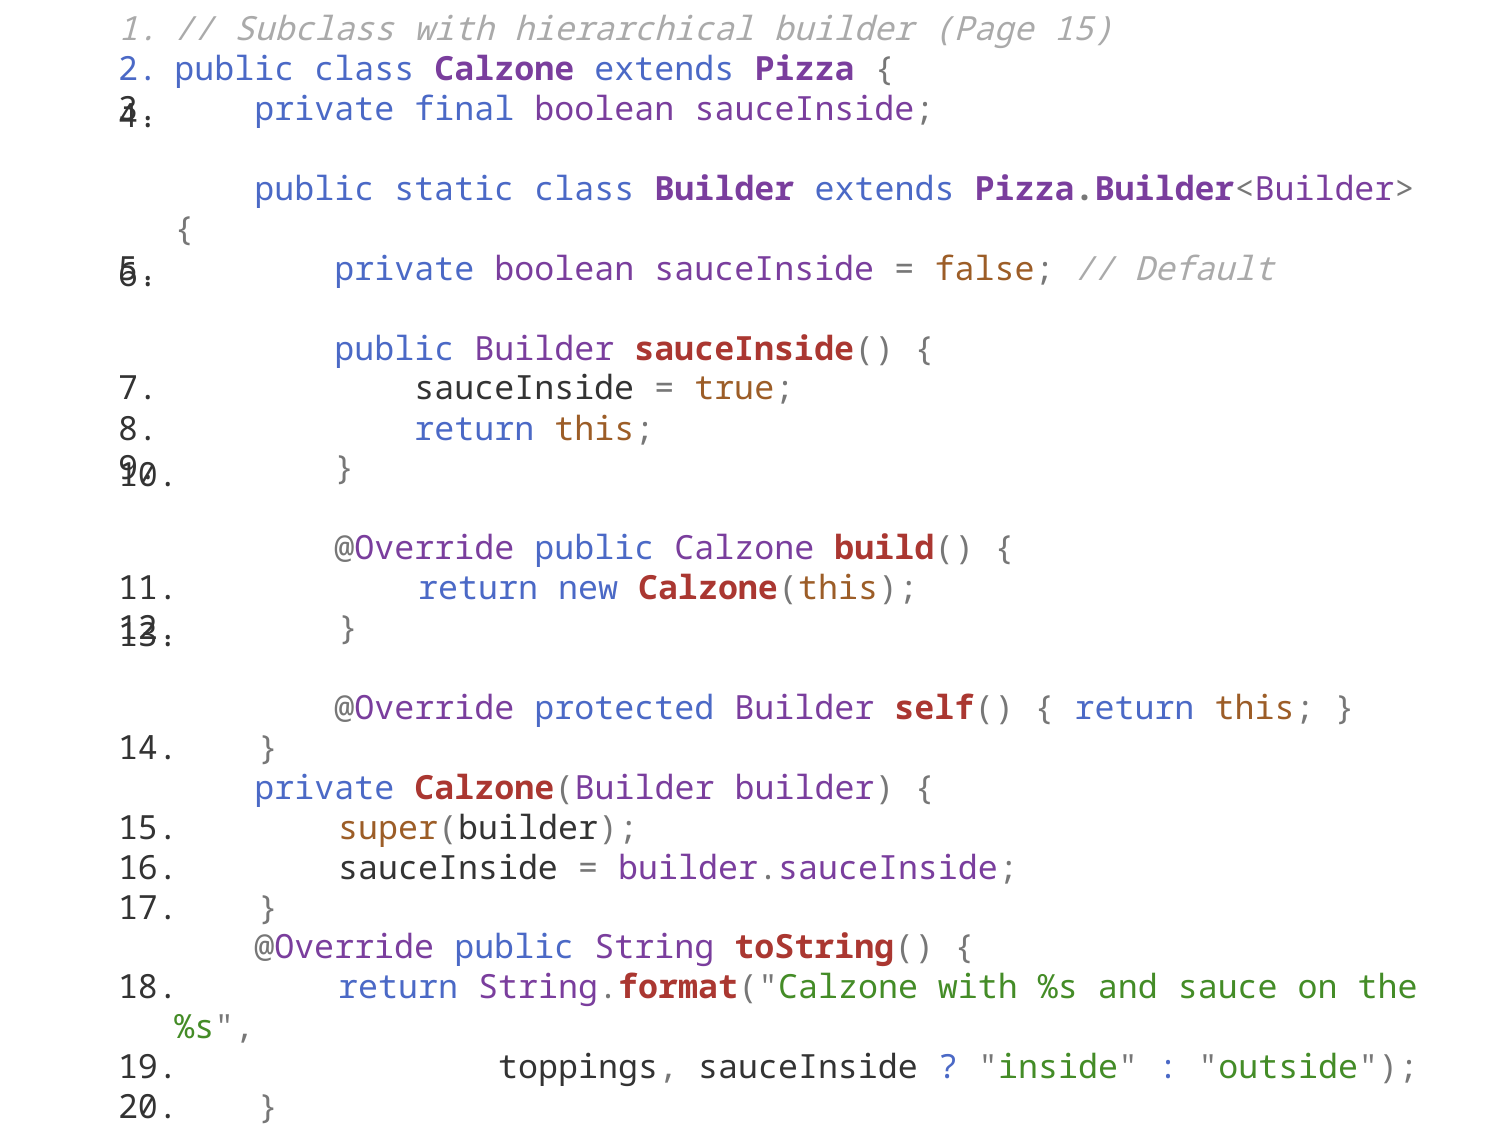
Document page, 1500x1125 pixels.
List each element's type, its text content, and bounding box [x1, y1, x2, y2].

list // Subclass with hierarchical builder (Page 15) public class Calzone extends Pizza { private final boolean sauceInside; public static class Builder extends Pizza.Builder<Builder> { private boolean sauceInside = false; // Default public Builder sauceInside() { sauceInside = true; return this; } @Override public Calzone build() { return new Calzone(this); } @Override protected Builder self() { return this; } } private Calzone(Builder builder) { super(builder); sauceInside = builder.sauceInside; } @Override public String toString() { return String.format("Calzone with %s and sauce on the %s", toppings, sauceInside ? "inside" : "outside"); } } [103, 0, 1455, 1093]
